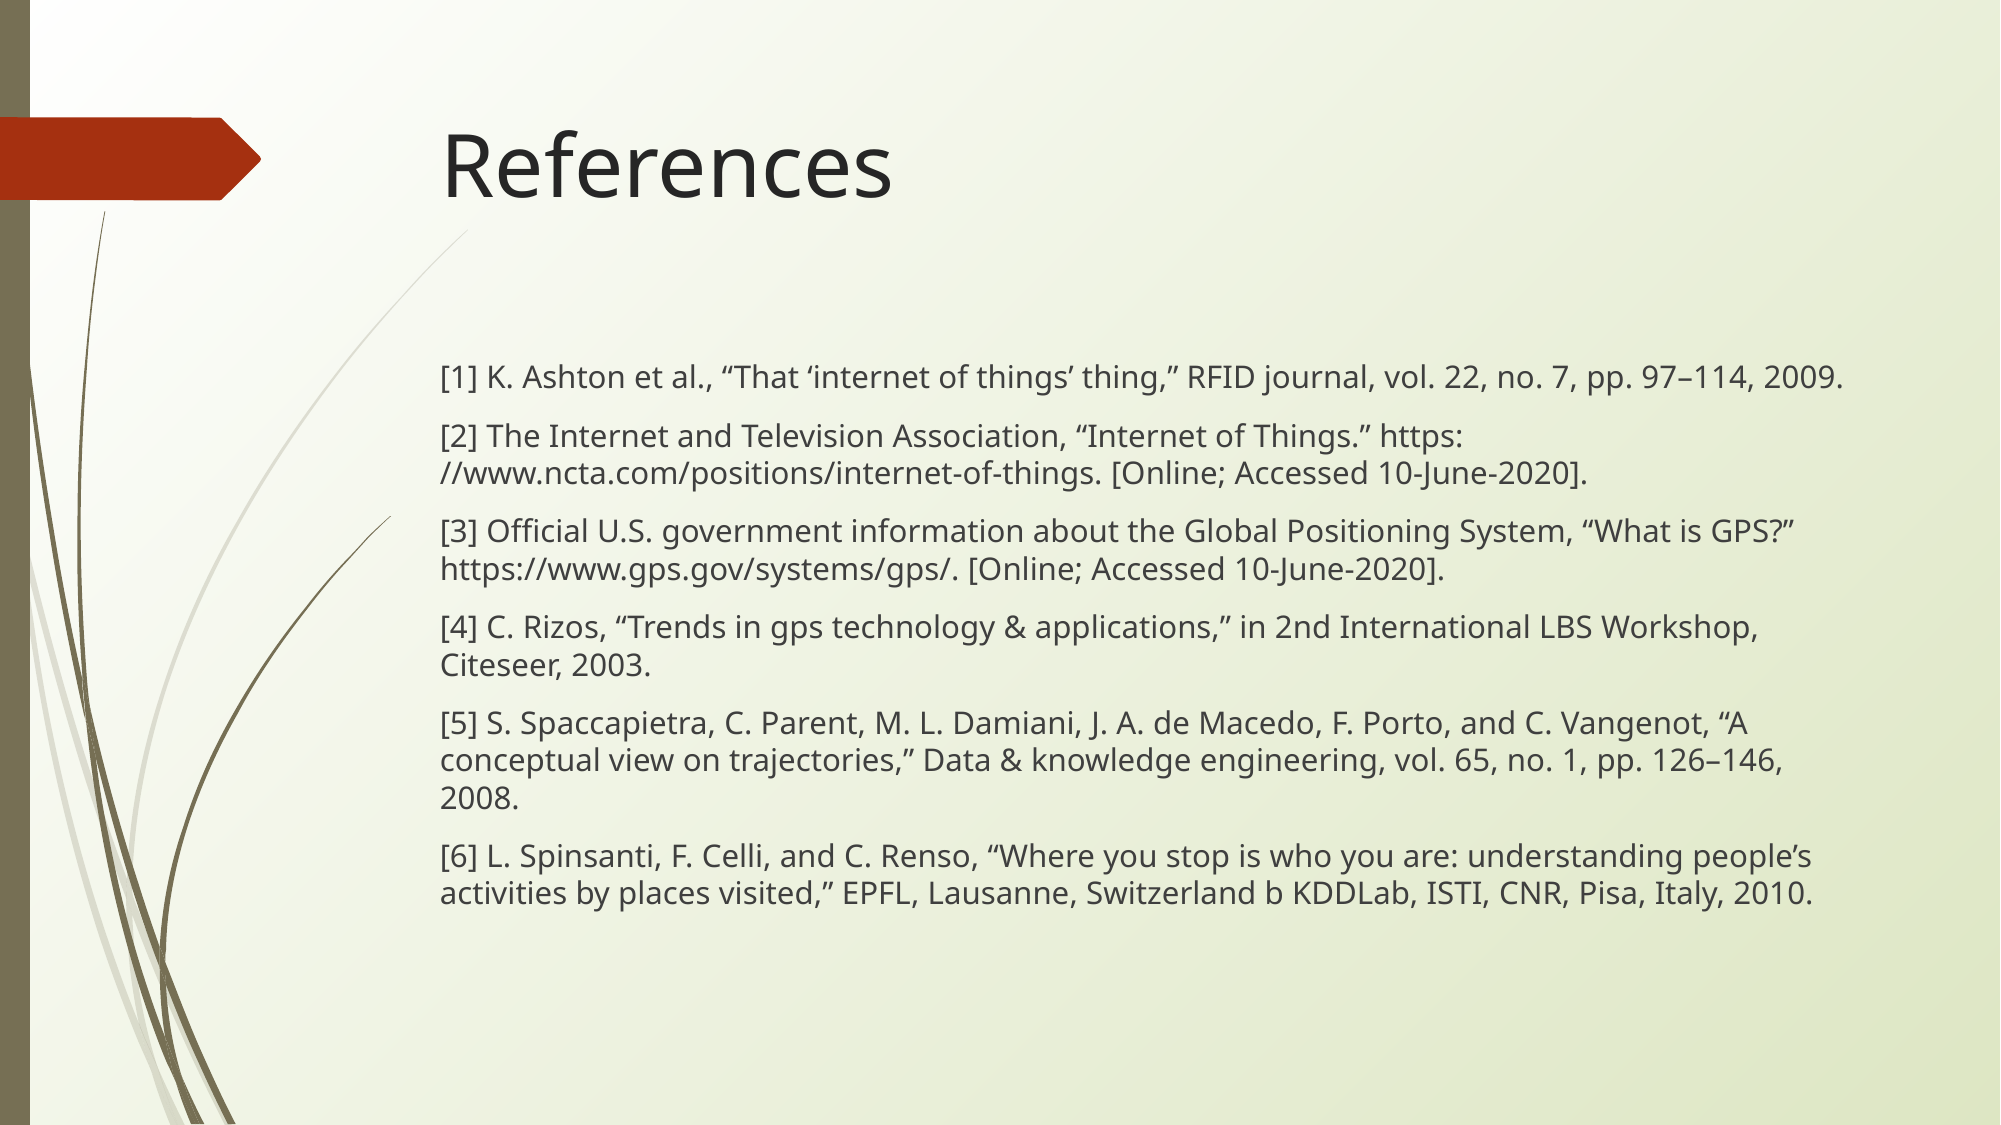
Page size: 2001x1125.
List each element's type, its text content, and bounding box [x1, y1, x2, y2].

title References [425, 102, 1888, 313]
list [1] K. Ashton et al., “That ‘internet of things’ thing,” RFID journal, vol. 22, no. 7, pp. 97–114, 2009. [2] The Internet and Television Association, “Internet of Things.” https: //www.ncta.com/positions/internet-of-things. [Online; Accessed 10-June-2020]. [3] Official U.S. government information about the Global Positioning System, “What is GPS?” https://www.gps.gov/systems/gps/. [Online; Accessed 10-June-2020]. [4] C. Rizos, “Trends in gps technology & applications,” in 2nd International LBS Workshop, Citeseer, 2003. [5] S. Spaccapietra, C. Parent, M. L. Damiani, J. A. de Macedo, F. Porto, and C. Vangenot, “A conceptual view on trajectories,” Data & knowledge engineering, vol. 65, no. 1, pp. 126–146, 2008. [6] L. Spinsanti, F. Celli, and C. Renso, “Where you stop is who you are: understanding people’s activities by places visited,” EPFL, Lausanne, Switzerland b KDDLab, ISTI, CNR, Pisa, Italy, 2010. [424, 350, 1888, 970]
